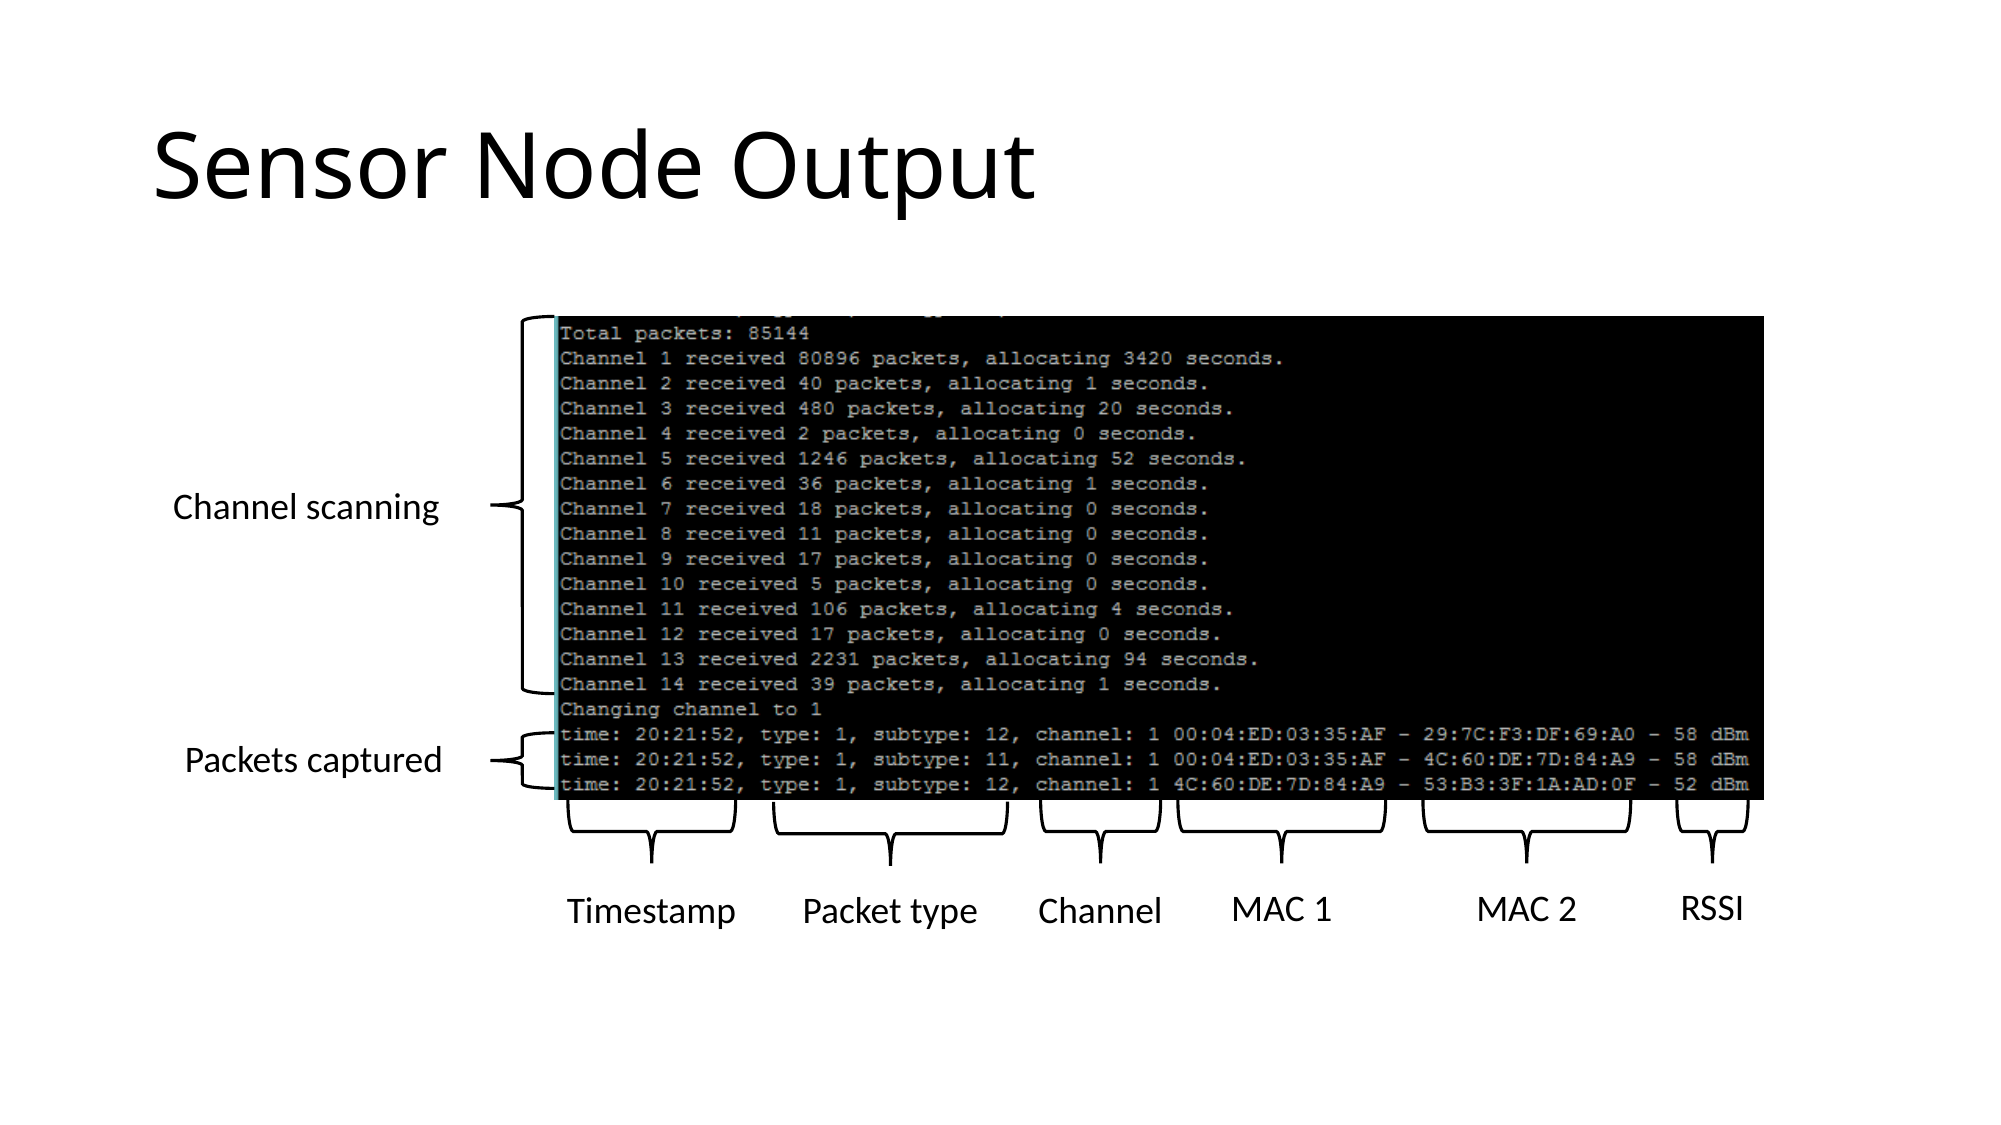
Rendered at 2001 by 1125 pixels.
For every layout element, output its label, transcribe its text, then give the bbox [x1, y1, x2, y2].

text_box Timestamp [501, 878, 740, 939]
text_box MAC 2 [1376, 876, 1677, 937]
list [554, 316, 1764, 800]
text_box [772, 801, 1010, 866]
text_box Packets captured [169, 727, 470, 788]
text_box [1039, 800, 1163, 864]
text_box [490, 731, 554, 790]
text_box Channel [950, 878, 1251, 939]
text_box RSSI [1562, 875, 1863, 936]
text_box [1675, 800, 1750, 864]
title Sensor Node Output [137, 59, 1863, 278]
text_box [1421, 800, 1633, 864]
text_box Packet type [740, 878, 950, 939]
text_box [490, 314, 555, 696]
text_box MAC 1 [1131, 876, 1376, 937]
text_box [1176, 800, 1388, 864]
text_box [566, 800, 738, 864]
text_box Channel scanning [158, 474, 459, 535]
